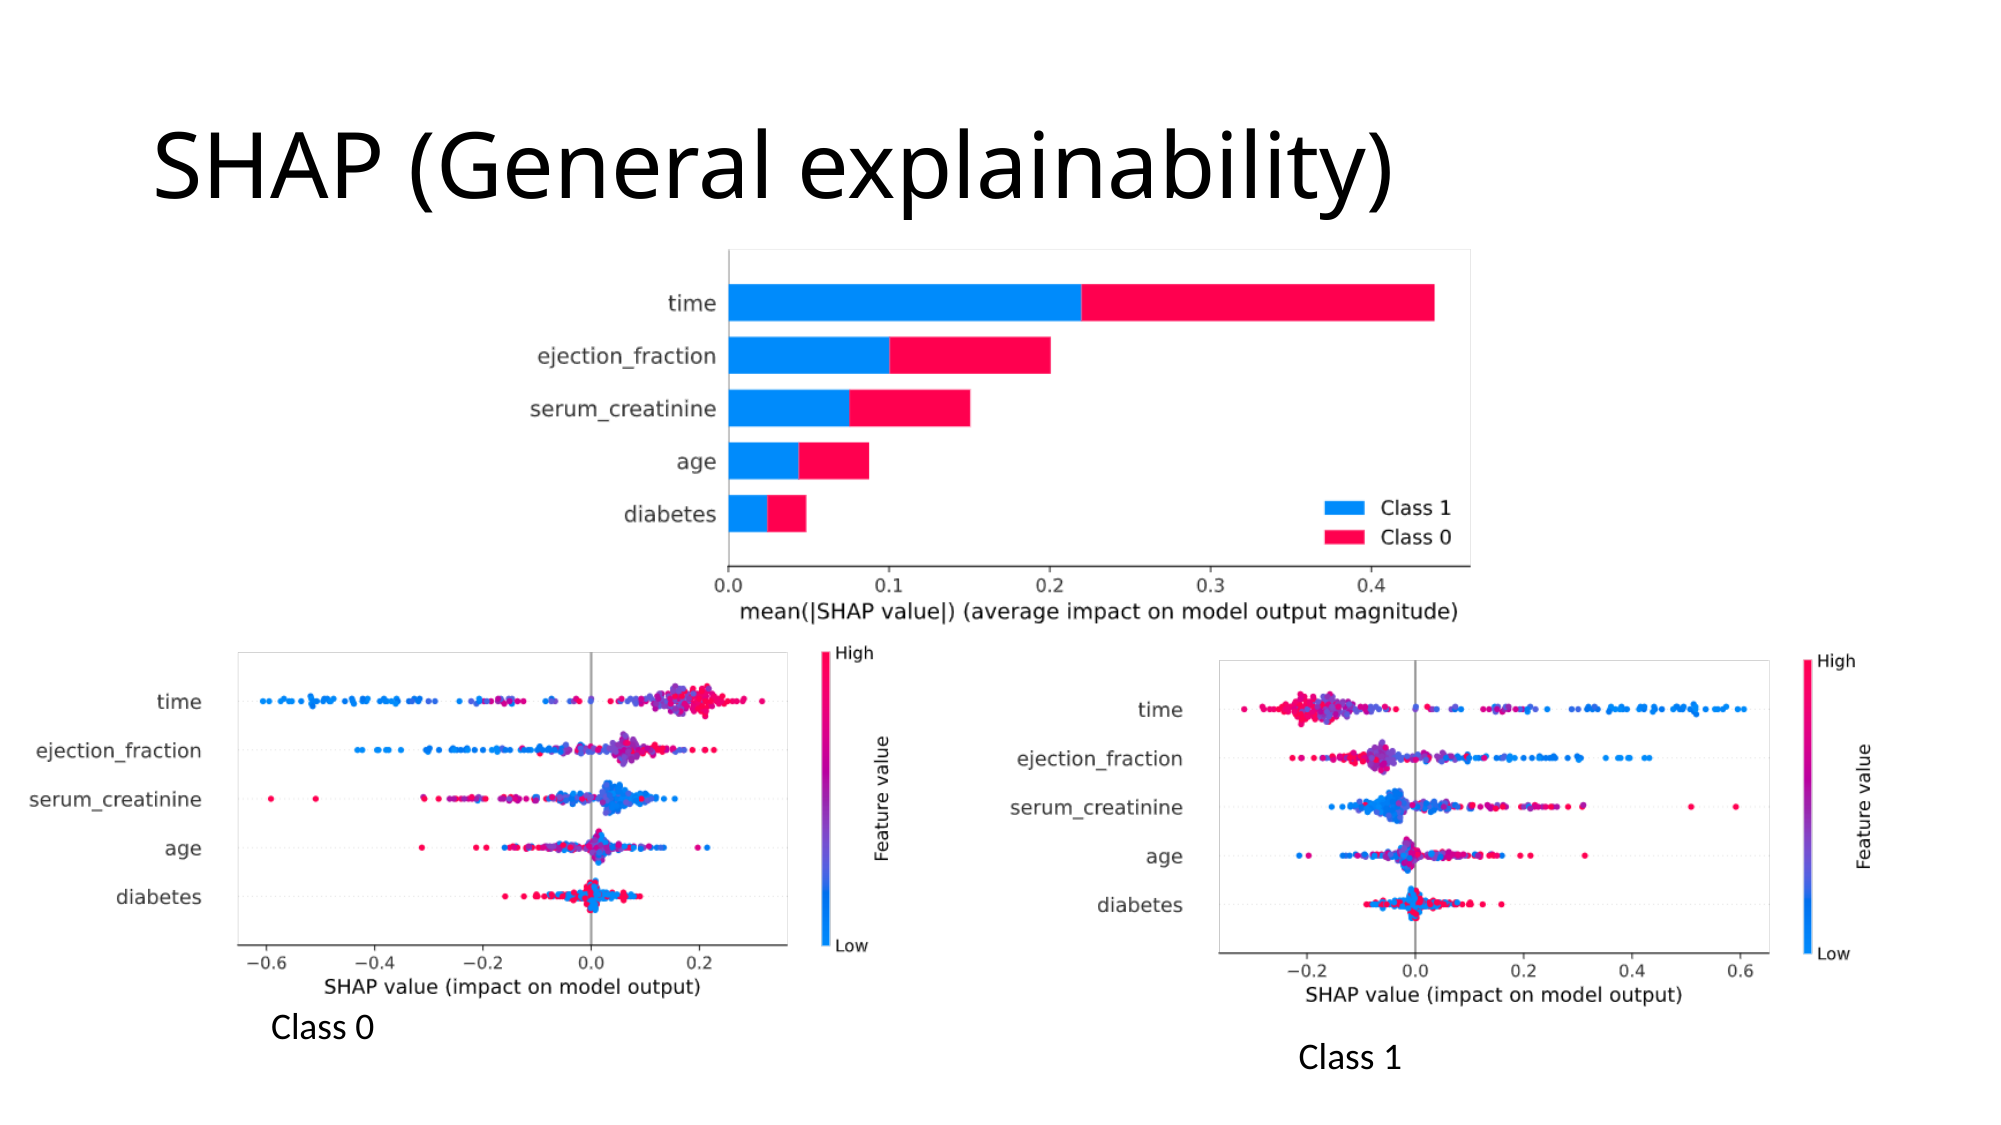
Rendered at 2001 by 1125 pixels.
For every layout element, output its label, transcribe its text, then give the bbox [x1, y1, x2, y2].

picture [17, 238, 1482, 1009]
text_box Class 1 [1284, 1024, 1418, 1085]
title SHAP (General explainability) [137, 59, 1863, 278]
picture [999, 643, 1885, 1017]
text_box Class 0 [256, 1009, 390, 1055]
